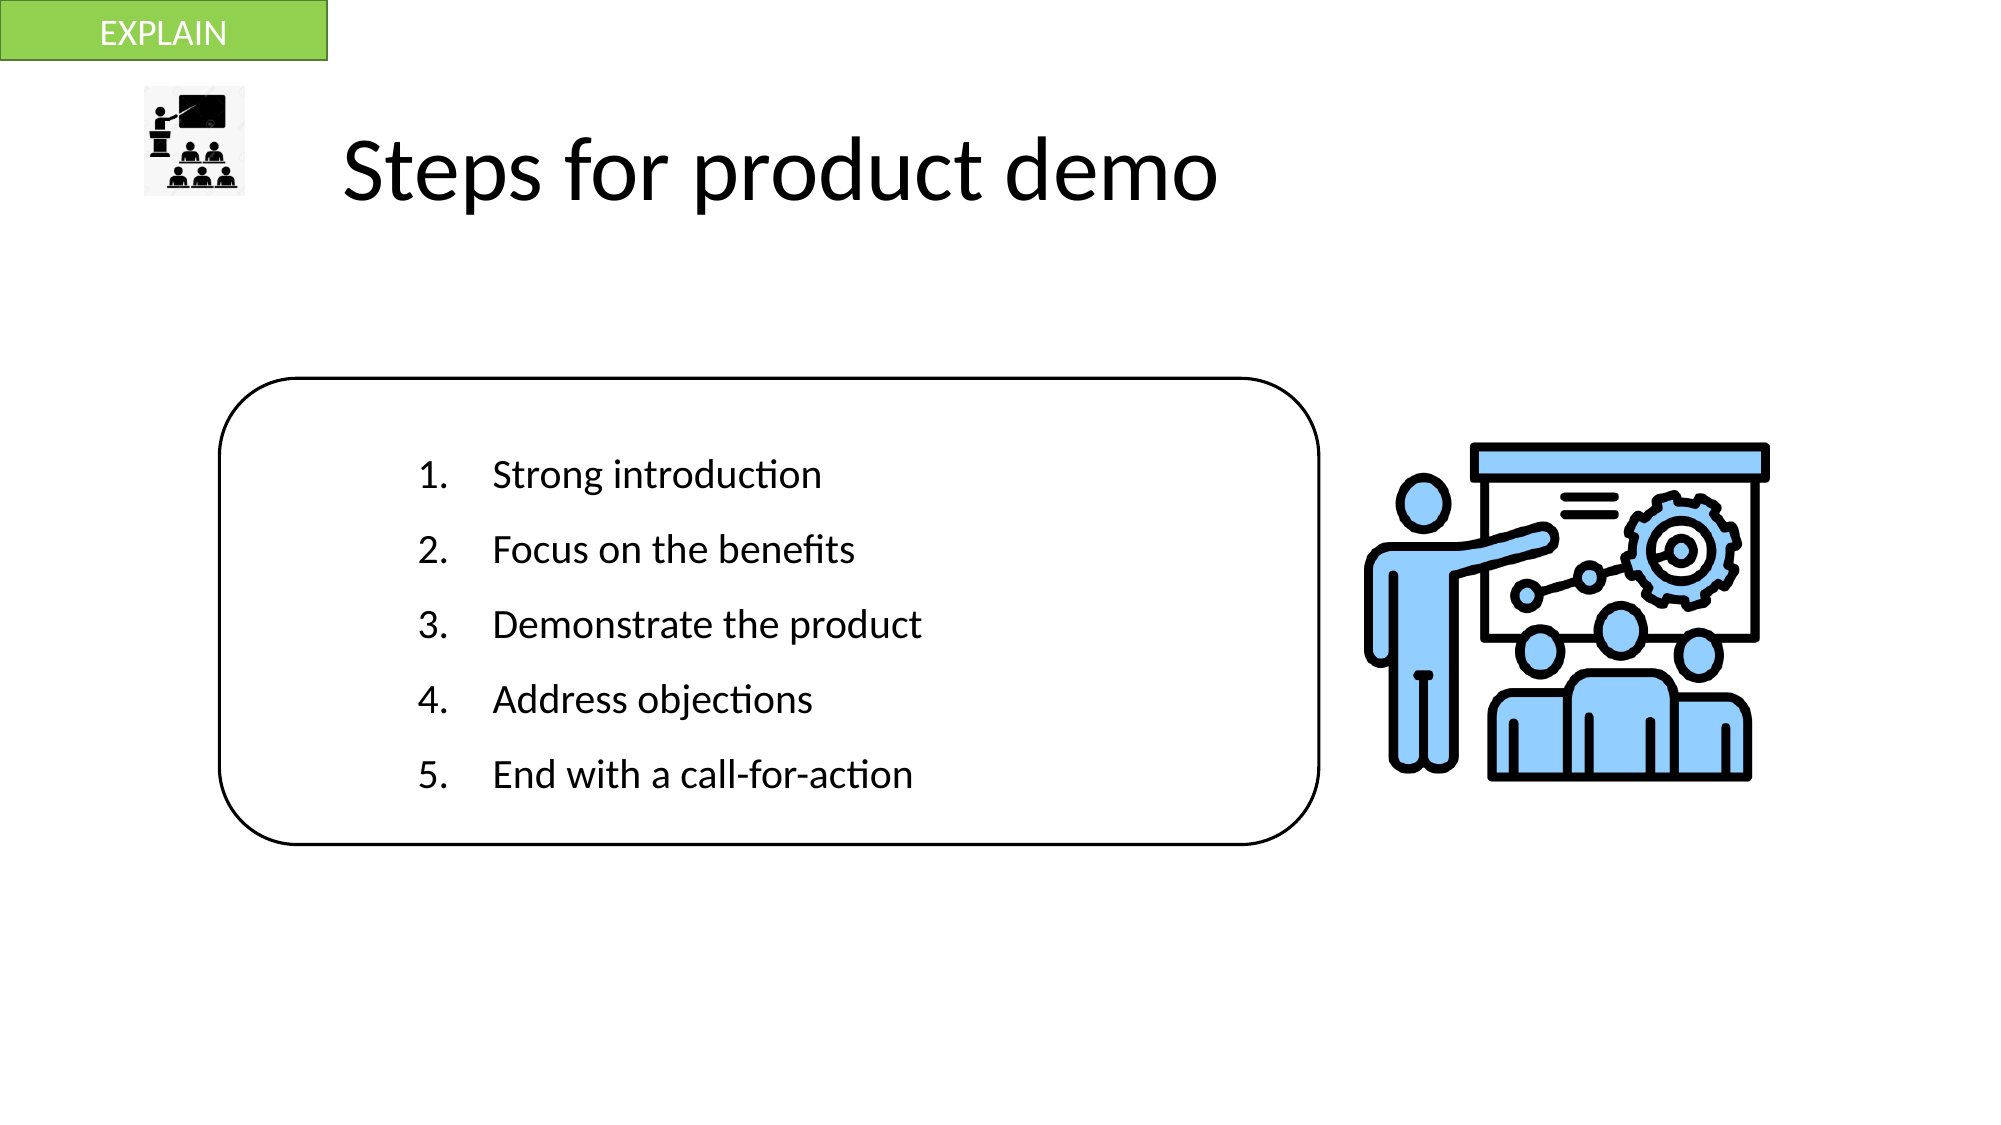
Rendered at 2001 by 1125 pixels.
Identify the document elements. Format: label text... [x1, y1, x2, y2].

text_box Steps for product demo [327, 61, 1829, 280]
text_box [219, 378, 1319, 845]
picture [144, 86, 245, 196]
picture [1350, 395, 1783, 828]
text_box EXPLAIN [0, 0, 328, 60]
